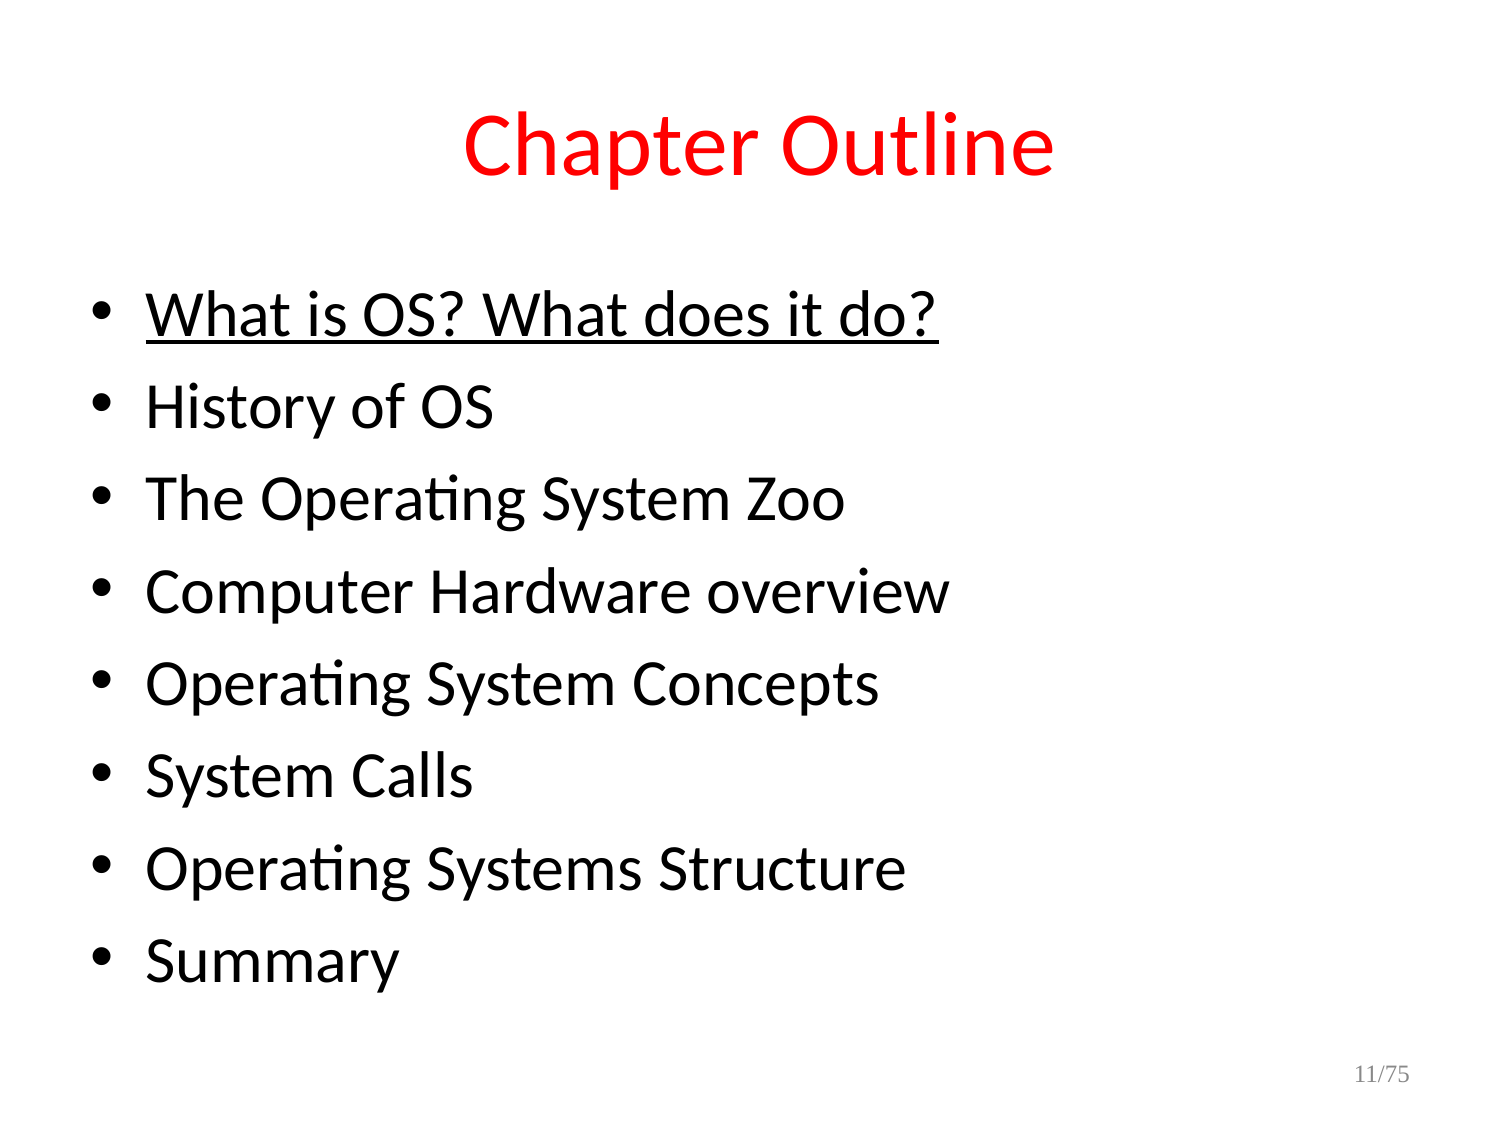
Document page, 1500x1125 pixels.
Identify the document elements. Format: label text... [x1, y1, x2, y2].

title Chapter Outline [74, 44, 1426, 233]
list What is OS? What does it do? History of OS The Operating System Zoo Computer Hardware overview Operating System Concepts System Calls Operating Systems Structure Summary [74, 262, 1426, 1006]
slide_number 11/75 [1074, 1042, 1425, 1103]
